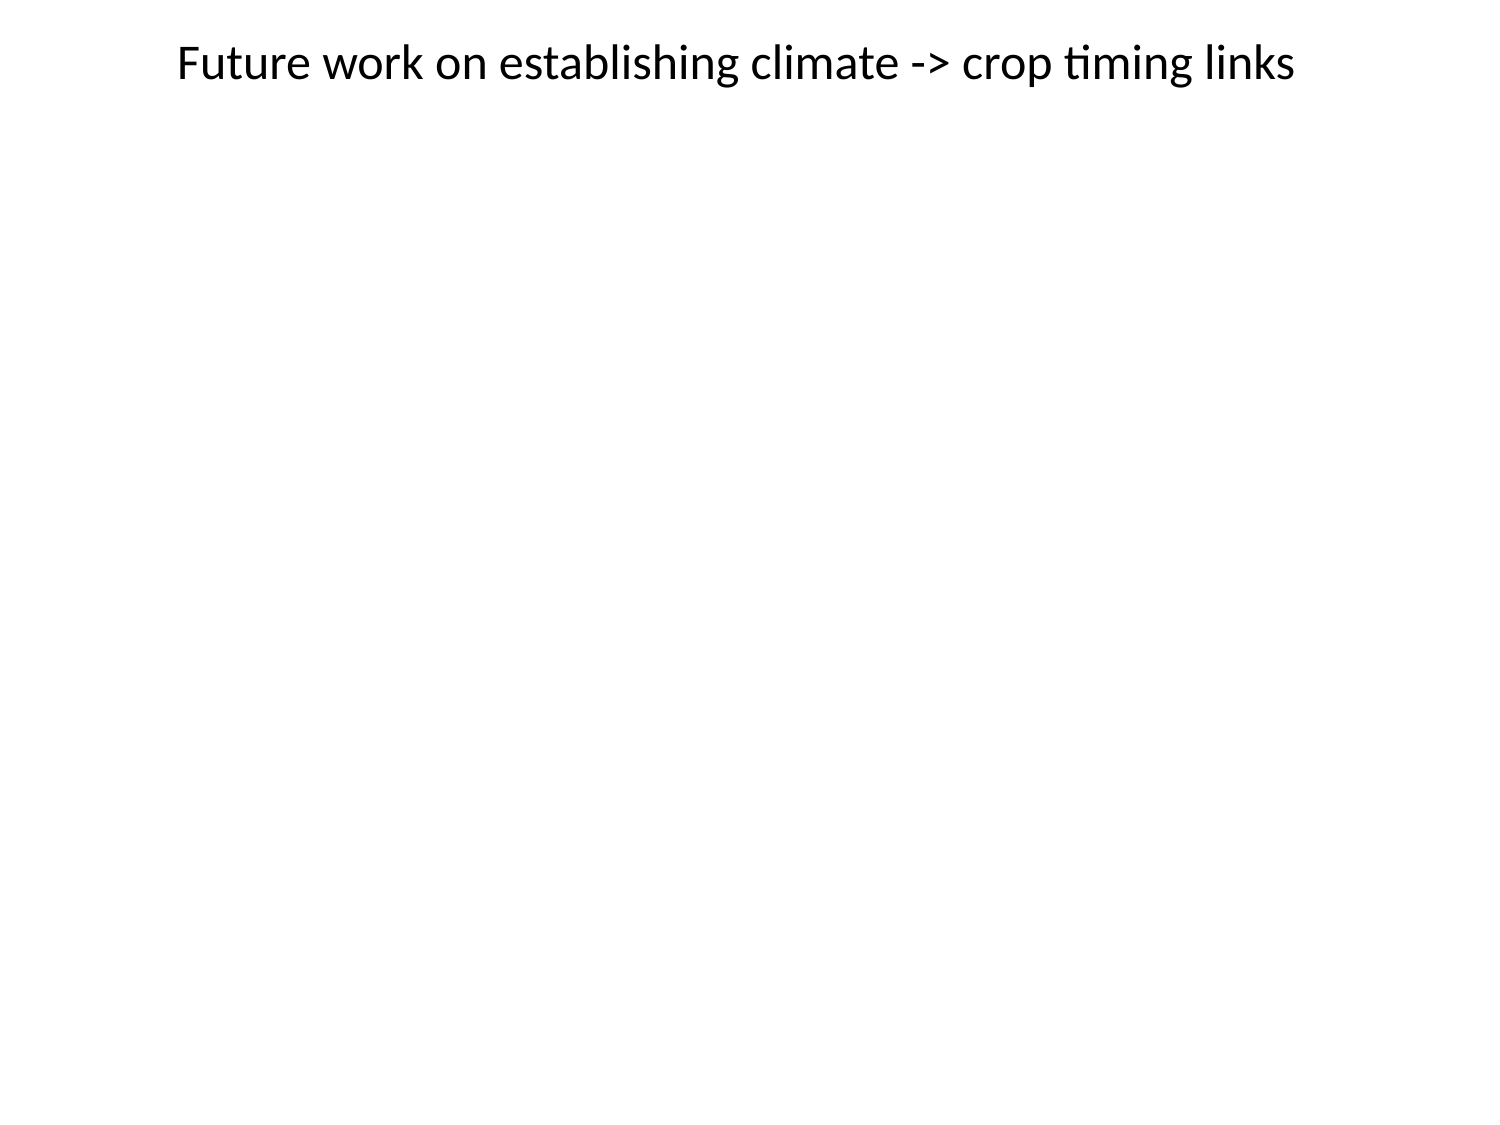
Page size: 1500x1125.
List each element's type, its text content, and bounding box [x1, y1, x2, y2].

text_box Future work on establishing climate -> crop timing links [162, 22, 1333, 98]
